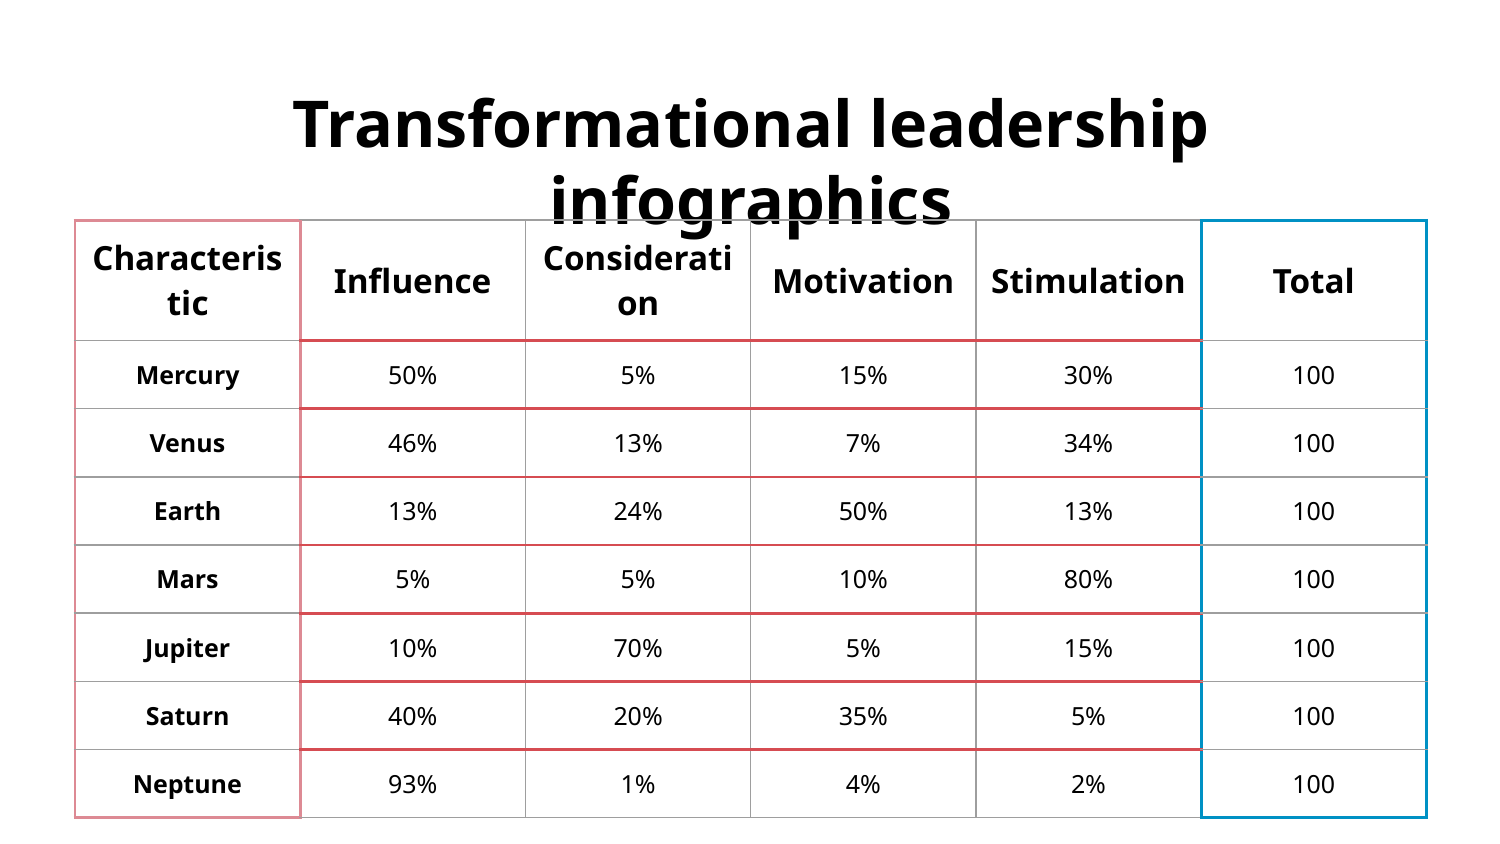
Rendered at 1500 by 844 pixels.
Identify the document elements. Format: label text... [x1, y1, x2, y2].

table_cell Mercury [76, 341, 299, 408]
table_cell 13% [977, 478, 1200, 544]
table_cell 13% [526, 410, 750, 476]
table_cell 50% [751, 478, 975, 544]
table_cell 5% [526, 342, 750, 407]
table_cell 24% [526, 478, 750, 544]
table_cell Earth [76, 478, 299, 544]
table_cell 100 [1203, 546, 1425, 612]
table_cell 35% [751, 683, 975, 748]
table_cell 40% [302, 683, 525, 748]
table_cell 100 [1203, 750, 1425, 816]
table_cell 13% [302, 478, 525, 544]
table_cell 1% [526, 751, 750, 817]
table_cell Venus [76, 409, 299, 476]
table_cell Neptune [76, 750, 299, 816]
table_cell Jupiter [76, 614, 299, 681]
table_cell 7% [751, 410, 975, 476]
table_cell 15% [751, 342, 975, 407]
table_header Motivation [751, 221, 975, 339]
table_header Consideration [526, 221, 750, 339]
table_cell 5% [977, 683, 1200, 748]
table_cell 5% [302, 546, 525, 612]
table_header Total [1203, 222, 1425, 340]
table_header Characteristic [76, 222, 299, 340]
table_cell 93% [302, 751, 525, 817]
title Transformational leadership infographics [75, 67, 1427, 161]
table_cell Mars [76, 546, 299, 612]
table_cell 100 [1203, 682, 1425, 749]
table_header Stimulation [977, 221, 1200, 339]
table_cell 5% [751, 615, 975, 680]
table_cell 46% [302, 410, 525, 476]
table_cell 100 [1203, 614, 1425, 681]
table_cell 34% [977, 410, 1200, 476]
table_cell 10% [751, 546, 975, 612]
table_cell 50% [302, 342, 525, 407]
table_cell 20% [526, 683, 750, 748]
table_cell 70% [526, 615, 750, 680]
table_cell 10% [302, 615, 525, 680]
table_cell Saturn [76, 682, 299, 749]
table_cell 100 [1203, 478, 1425, 544]
table_cell 100 [1203, 409, 1425, 476]
table_cell 80% [977, 546, 1200, 612]
table_cell 30% [977, 342, 1200, 407]
table_cell 5% [526, 546, 750, 612]
table_cell 100 [1203, 341, 1425, 408]
table_header Influence [302, 221, 525, 339]
table_cell 15% [977, 615, 1200, 680]
table_cell 2% [977, 751, 1200, 817]
table_cell 4% [751, 751, 975, 817]
